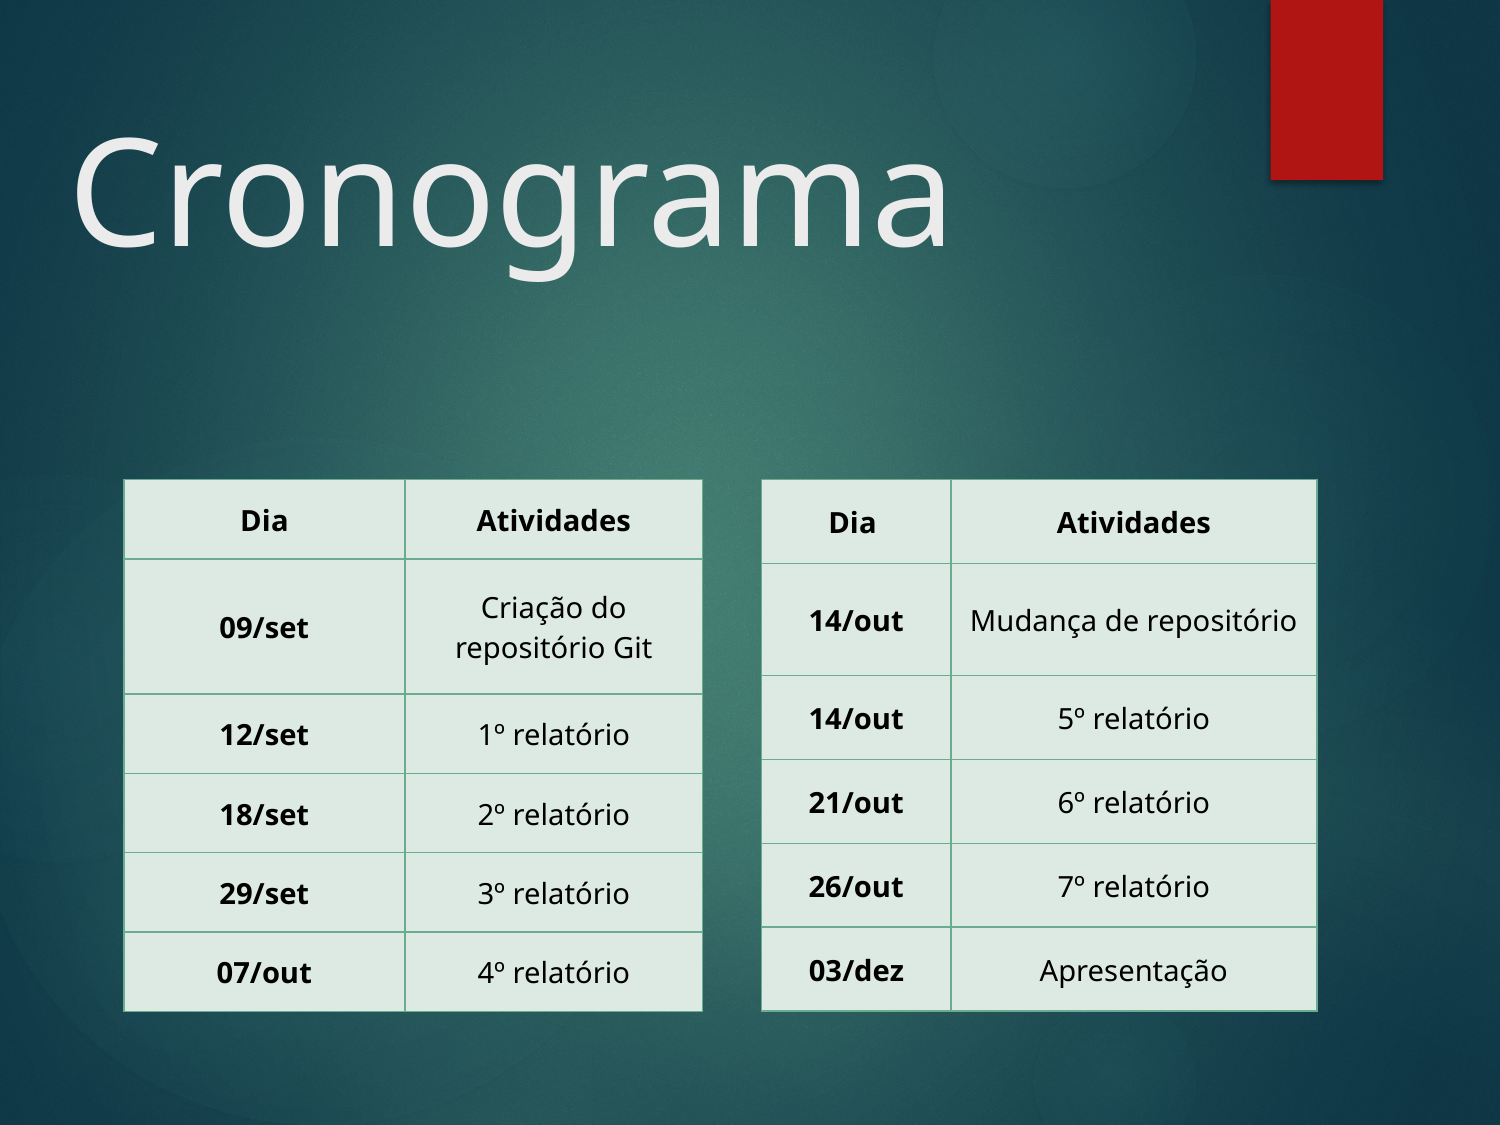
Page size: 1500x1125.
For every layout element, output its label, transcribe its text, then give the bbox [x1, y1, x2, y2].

table_cell 7º relatório [952, 844, 1316, 926]
table_cell 26/out [762, 844, 950, 926]
table_cell 6º relatório [952, 760, 1316, 843]
table_cell 1º relatório [406, 695, 702, 773]
table_header Atividades [952, 480, 1316, 563]
table_cell 12/set [125, 695, 404, 773]
table_header Dia [125, 480, 404, 558]
table_header Atividades [406, 480, 702, 558]
table_cell 3º relatório [406, 853, 702, 931]
table_cell Mudança de repositório [952, 564, 1316, 675]
table_cell Criação do repositório Git [406, 560, 702, 693]
table_cell 09/set [125, 560, 404, 693]
table_cell 14/out [762, 564, 950, 675]
table_header Dia [762, 480, 950, 563]
table_cell 18/set [125, 774, 404, 852]
table_cell 29/set [125, 853, 404, 931]
table_cell 21/out [762, 760, 950, 843]
table_cell 5º relatório [952, 676, 1316, 759]
table_cell 03/dez [762, 928, 950, 1010]
table_cell 2º relatório [406, 774, 702, 852]
table_cell Apresentação [952, 928, 1316, 1010]
table_cell 07/out [125, 933, 404, 1011]
title Cronograma [53, 42, 1329, 284]
table_cell 14/out [762, 676, 950, 759]
table_cell 4º relatório [406, 933, 702, 1011]
